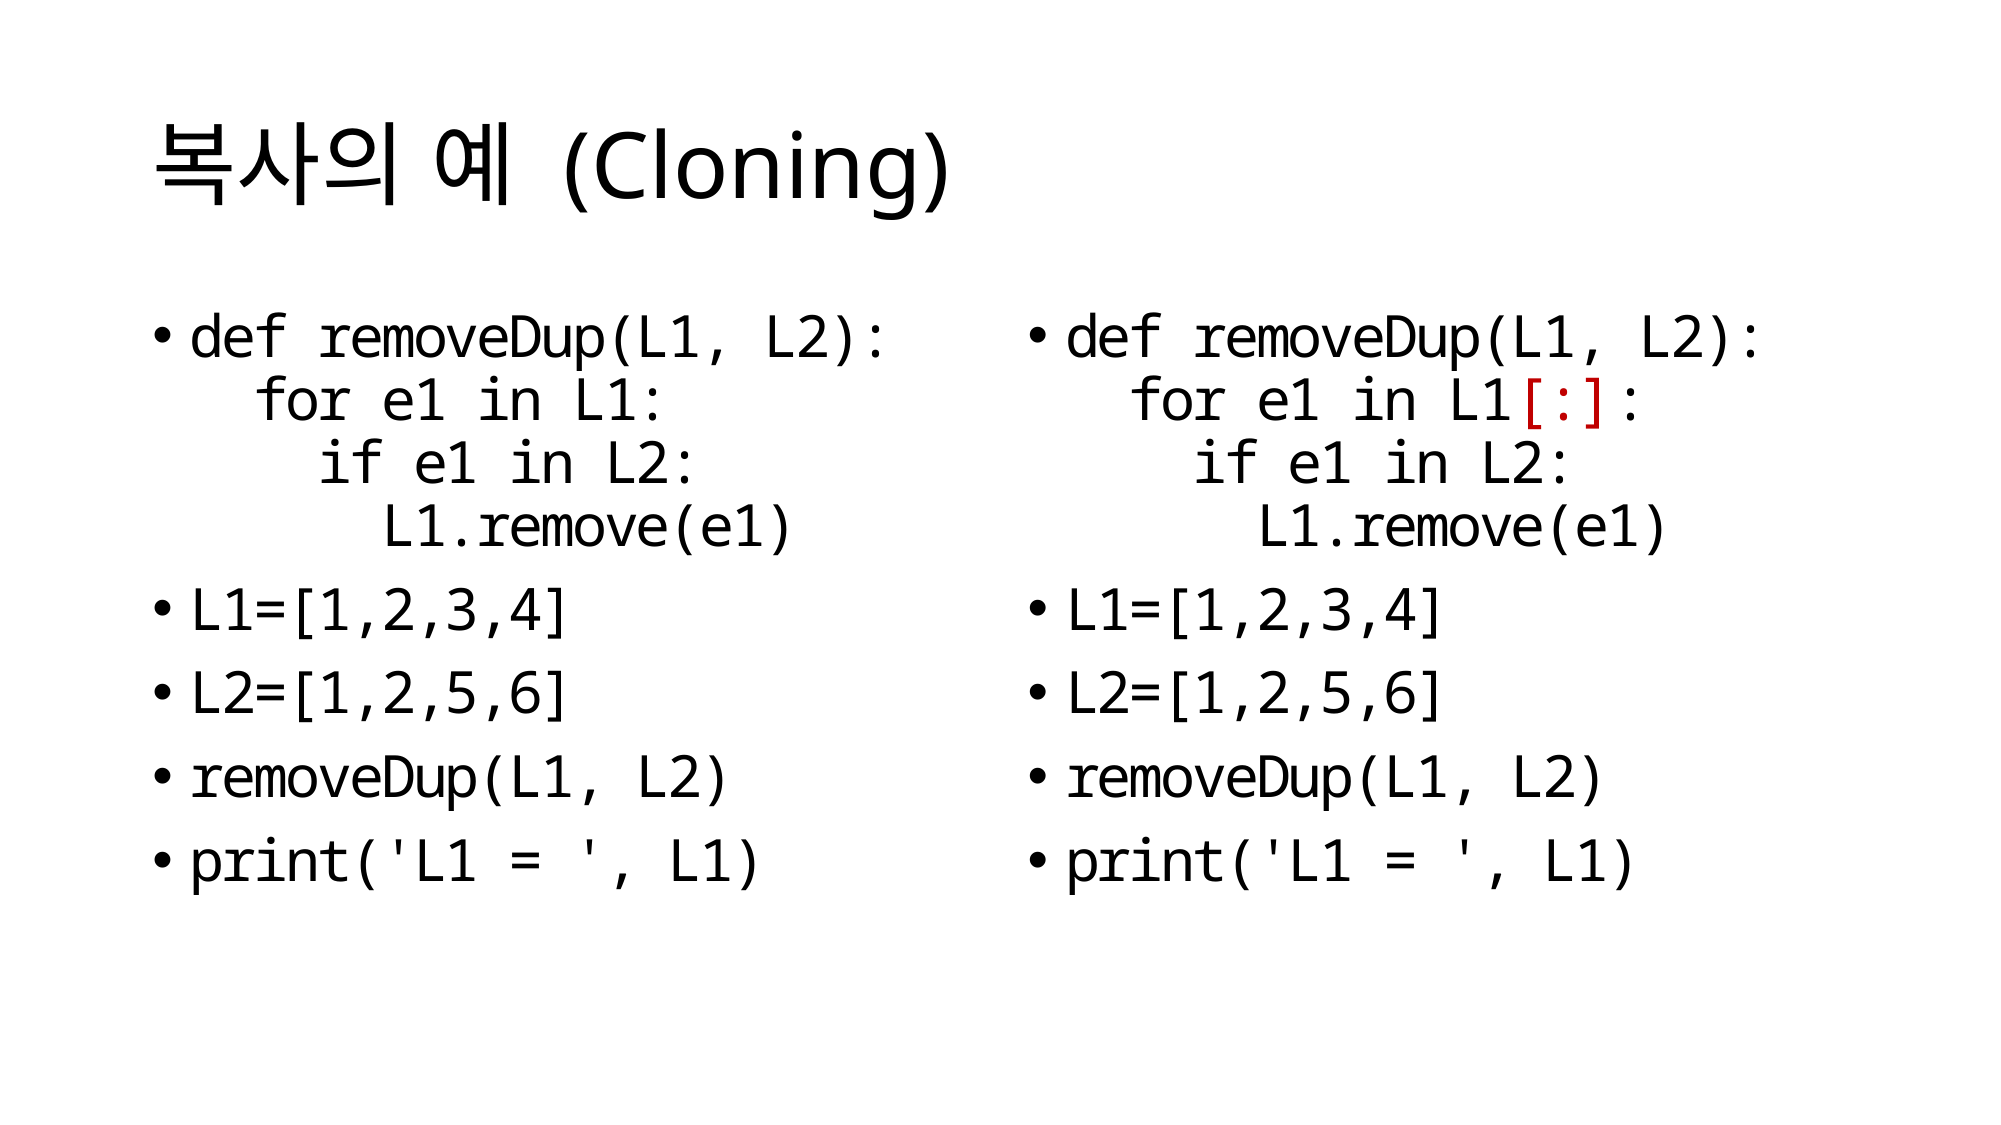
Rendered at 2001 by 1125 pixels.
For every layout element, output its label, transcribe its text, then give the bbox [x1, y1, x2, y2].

list def removeDup(L1, L2): for e1 in L1: if e1 in L2: L1.remove(e1) L1=[1,2,3,4] L2=[1,2,5,6] removeDup(L1, L2) print('L1 = ', L1) [137, 299, 988, 1014]
list def removeDup(L1, L2): for e1 in L1[:]: if e1 in L2: L1.remove(e1) L1=[1,2,3,4] L2=[1,2,5,6] removeDup(L1, L2) print('L1 = ', L1) [1012, 299, 1863, 1014]
title 복사의 예 (Cloning) [137, 59, 1863, 278]
